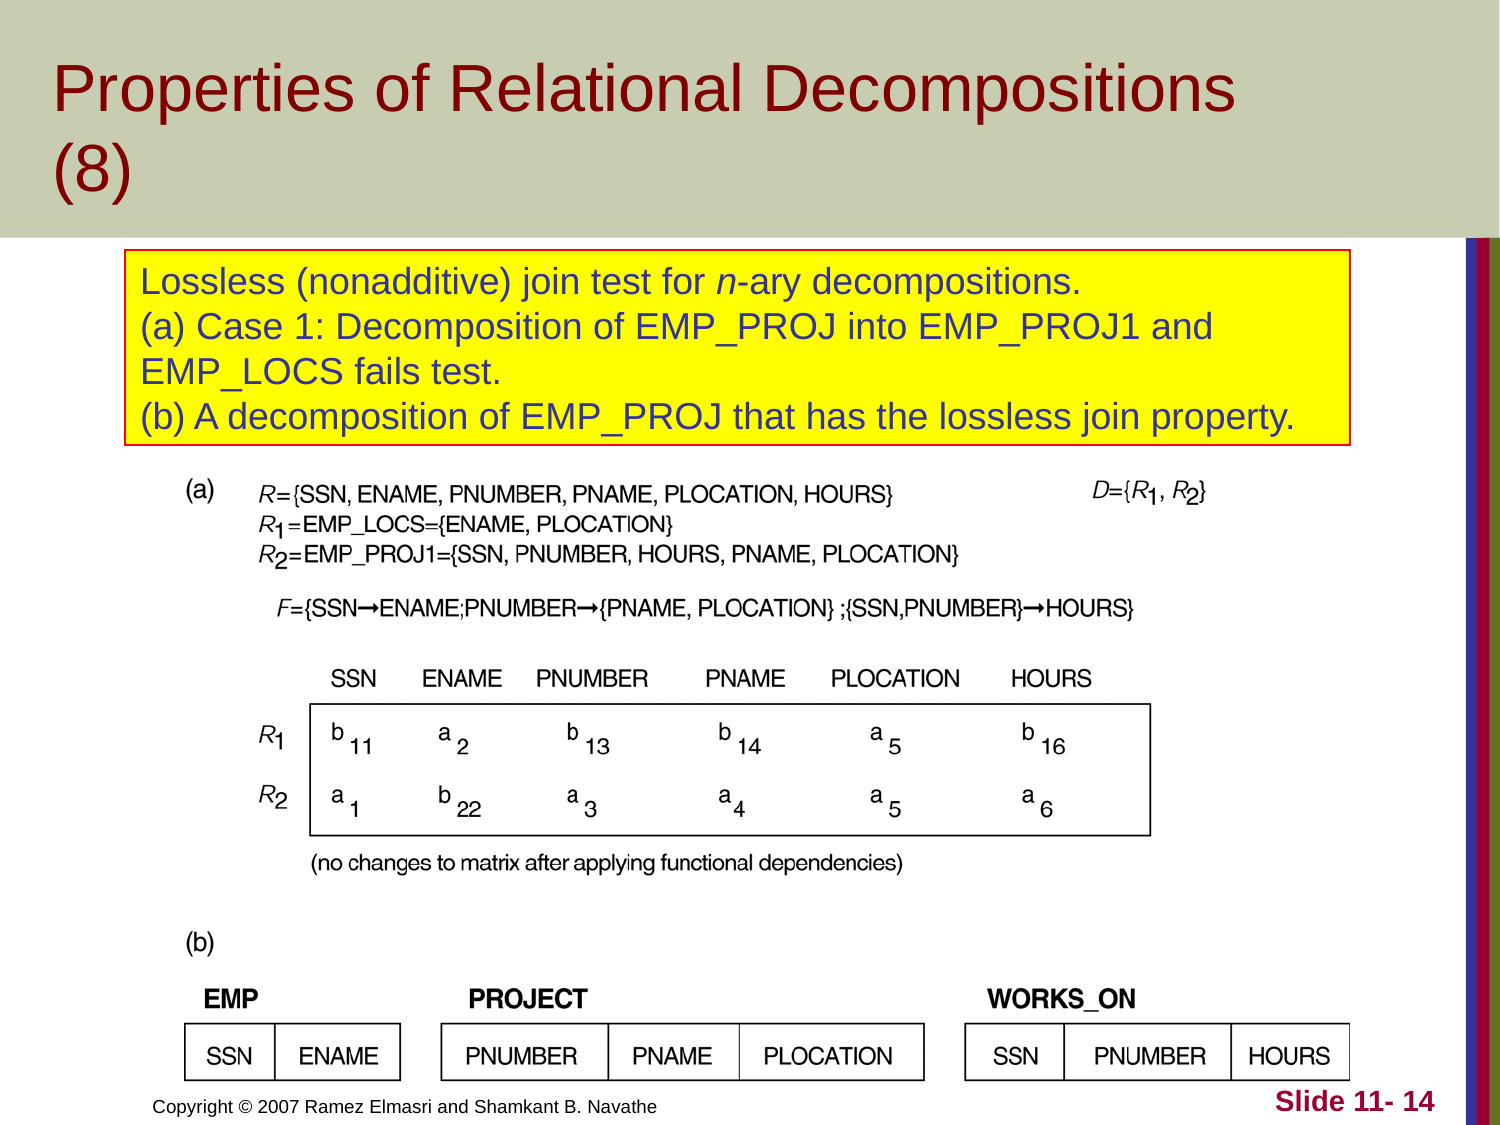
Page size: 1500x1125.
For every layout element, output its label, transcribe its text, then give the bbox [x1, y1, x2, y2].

picture [184, 472, 1351, 1088]
title Properties of Relational Decompositions (8) [37, 49, 1317, 213]
text_box Slide 11- ‹#› [1137, 1049, 1450, 1125]
text_box Lossless (nonadditive) join test for n-ary decompositions. (a) Case 1: Decomposition of EMP_PROJ into EMP_PROJ1 and EMP_LOCS fails test. (b) A decomposition of EMP_PROJ that has the lossless join property. [125, 249, 1350, 445]
